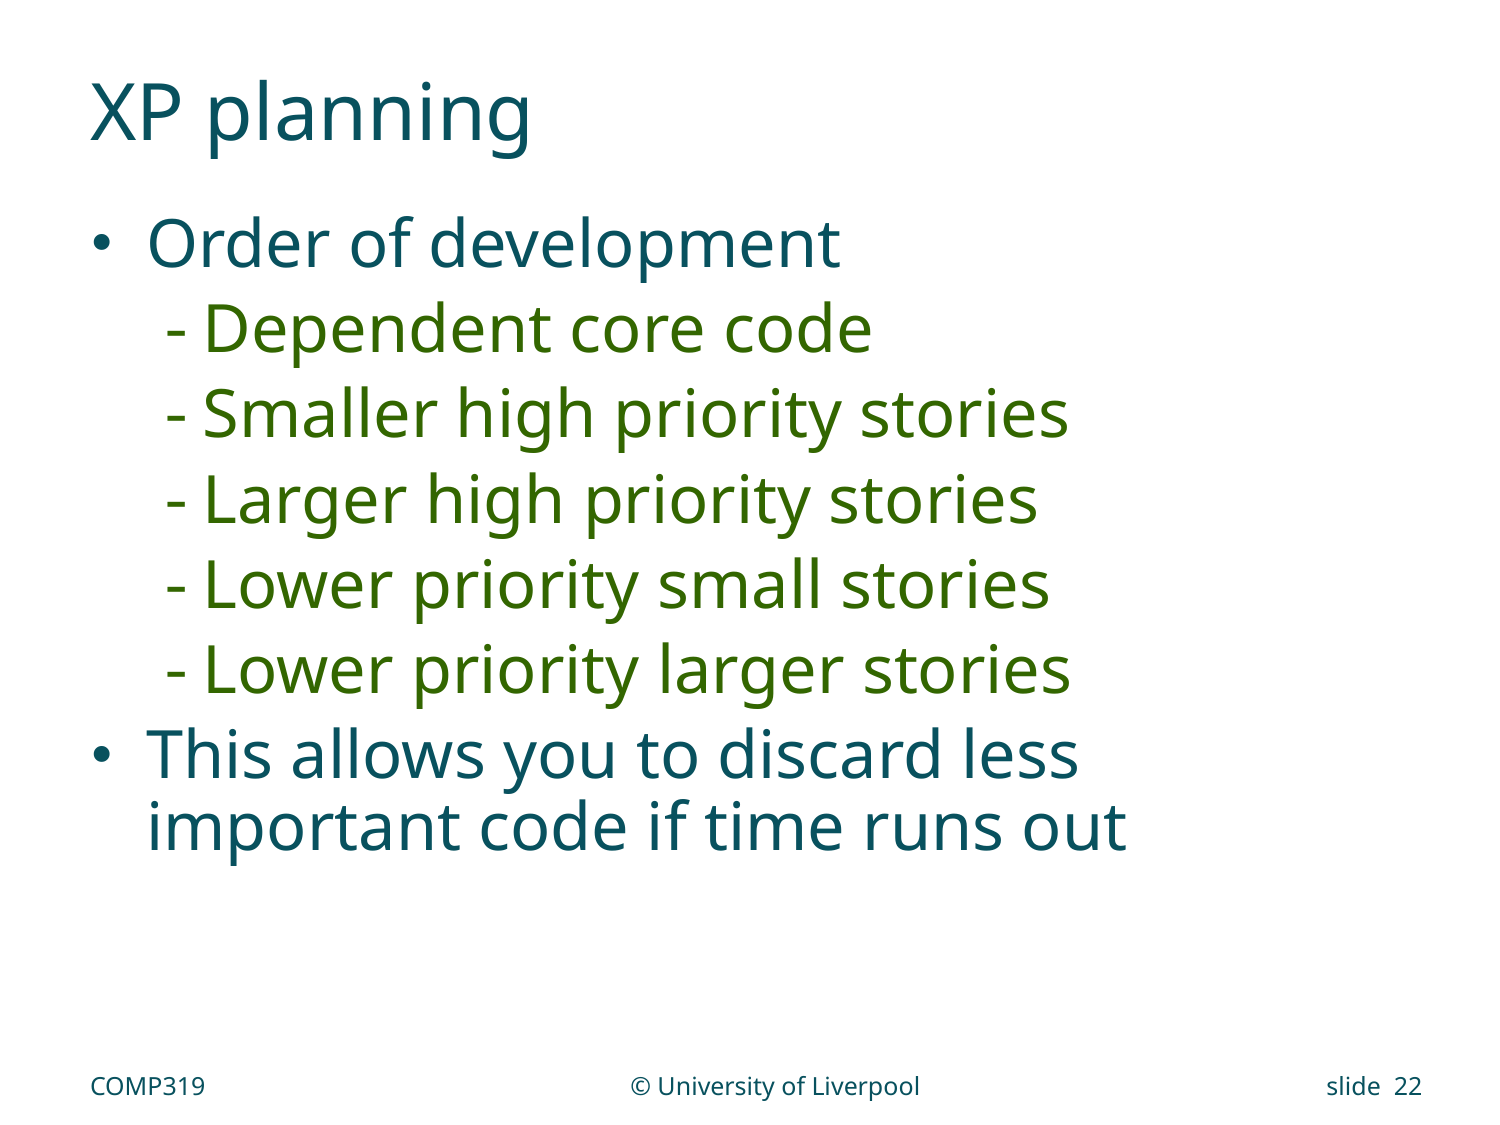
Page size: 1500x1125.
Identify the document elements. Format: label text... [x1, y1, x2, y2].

footer COMP319 [74, 1062, 575, 1125]
title XP planning [75, 54, 1425, 164]
slide_number © University of Liverpool [600, 1062, 951, 1125]
list Order of development Dependent core code Smaller high priority stories Larger high priority stories Lower priority small stories Lower priority larger stories This allows you to discard less important code if time runs out [75, 202, 1363, 953]
slide_number slide 22 [1212, 1062, 1438, 1113]
